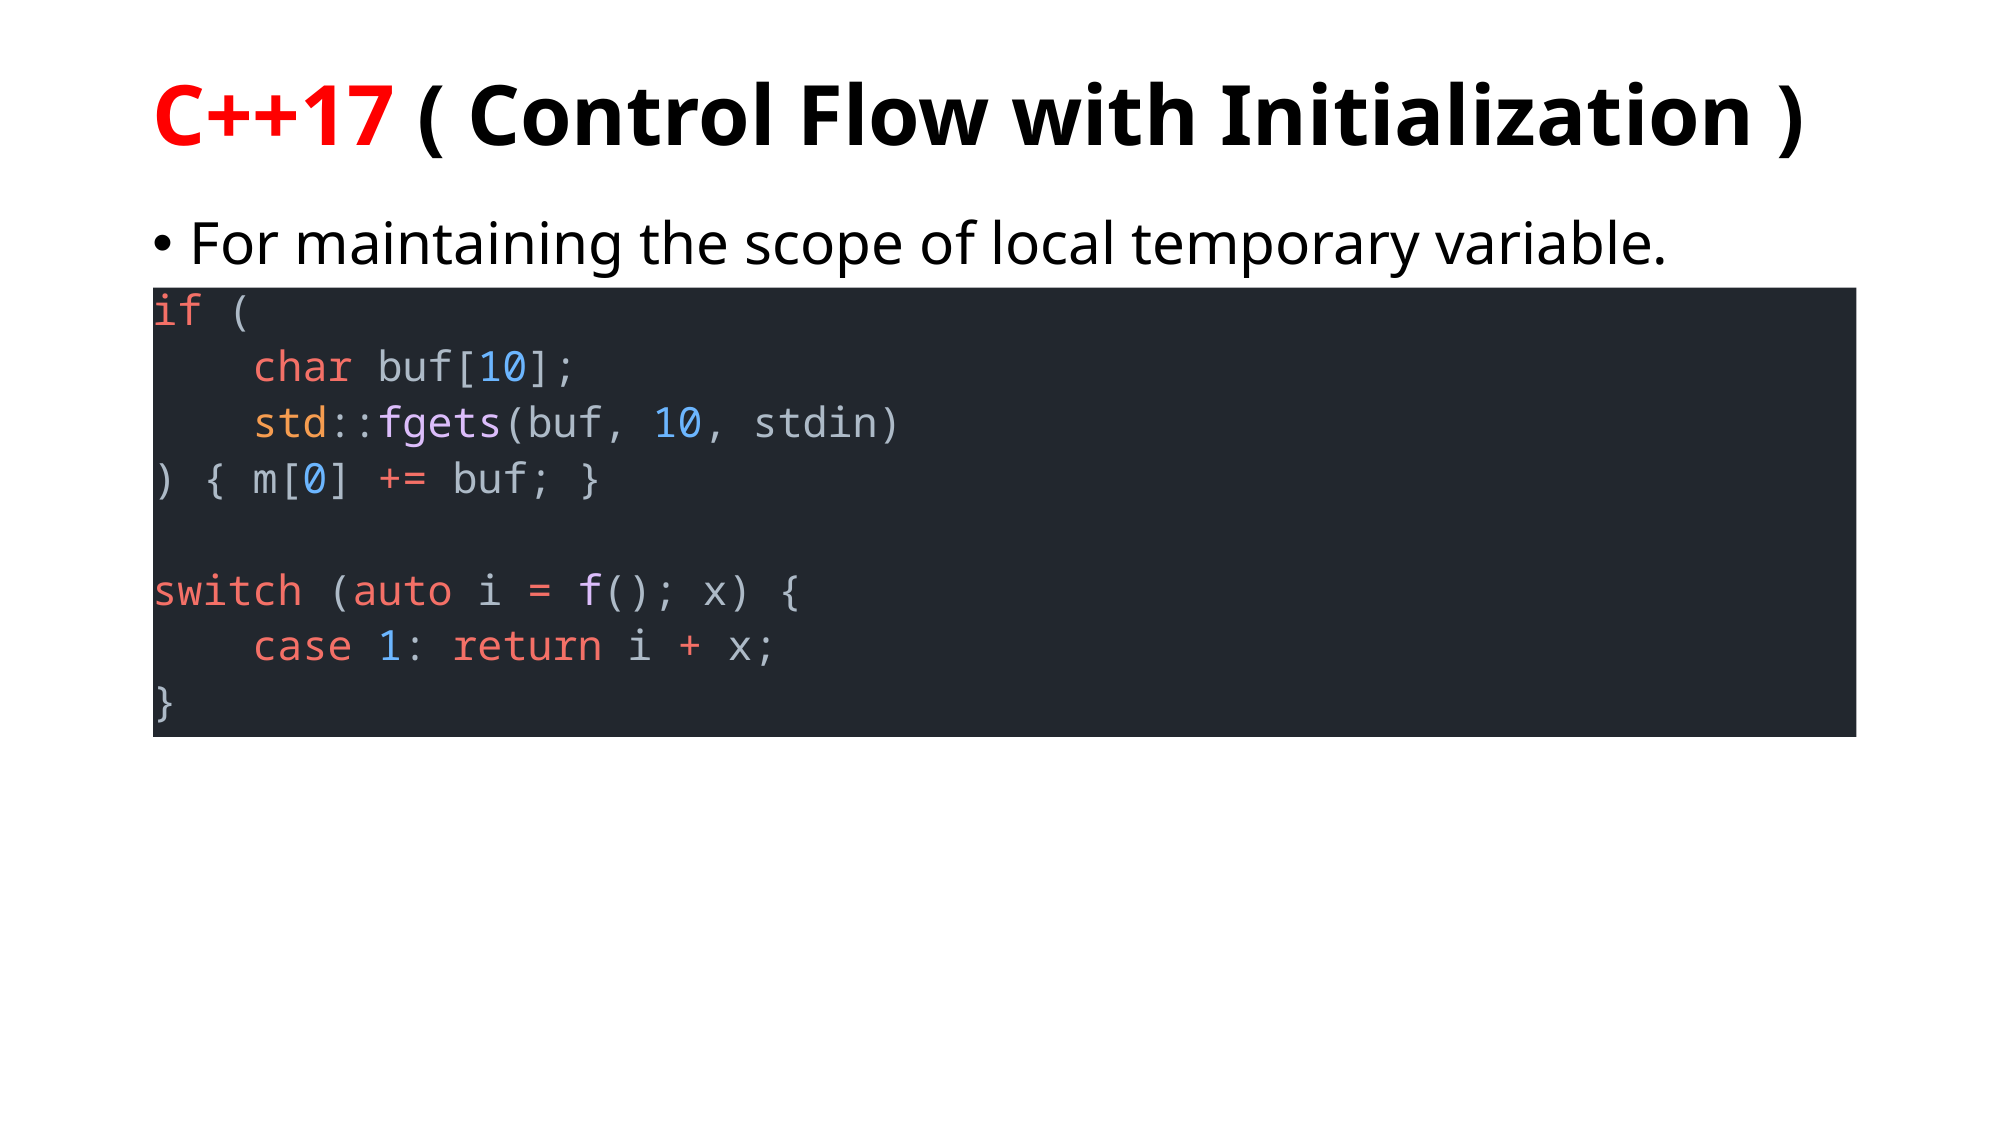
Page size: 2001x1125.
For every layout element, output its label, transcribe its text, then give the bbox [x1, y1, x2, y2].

title C++17 ( Control Flow with Initialization ) [137, 59, 1863, 178]
list For maintaining the scope of local temporary variable. if ( char buf[10]; std::fgets(buf, 10, stdin) ) { m[0] += buf; } switch (auto i = f(); x) { case 1: return i + x; } [137, 206, 1863, 1004]
